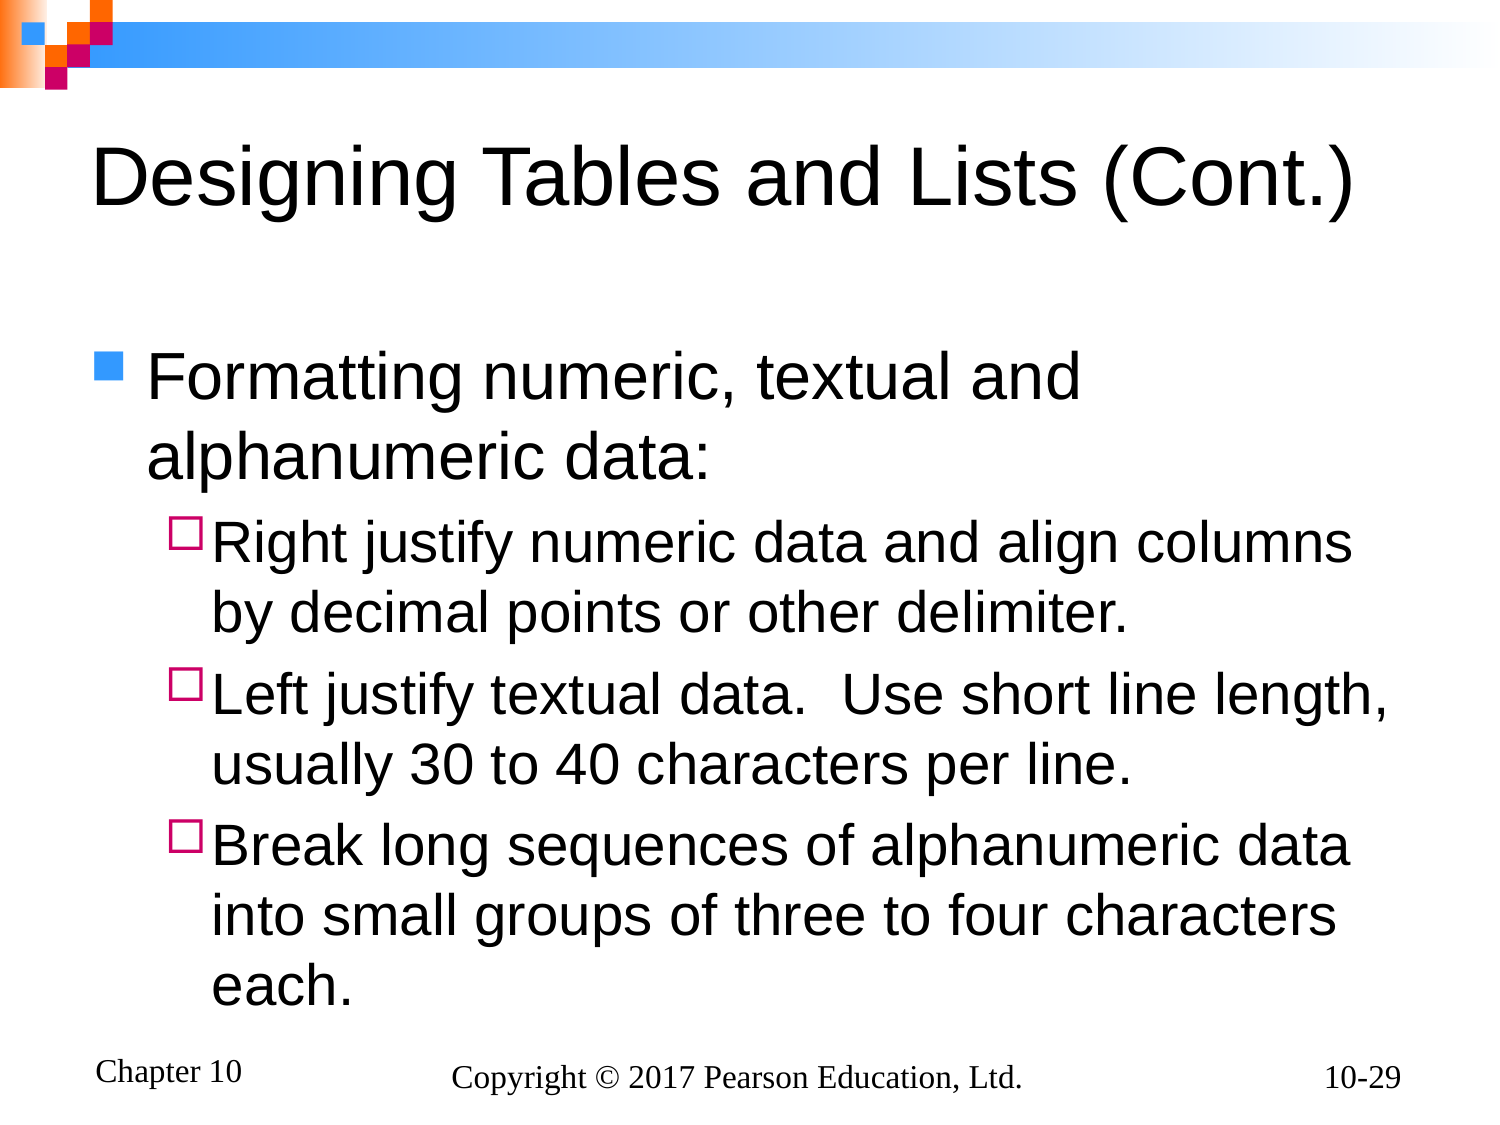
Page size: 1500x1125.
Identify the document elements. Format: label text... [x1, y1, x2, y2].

title Designing Tables and Lists (Cont.) [75, 75, 1425, 271]
list Formatting numeric, textual and alphanumeric data: Right justify numeric data and align columns by decimal points or other delimiter. Left justify textual data. Use short line length, usually 30 to 40 characters per line. Break long sequences of alphanumeric data into small groups of three to four characters each. [75, 324, 1425, 963]
